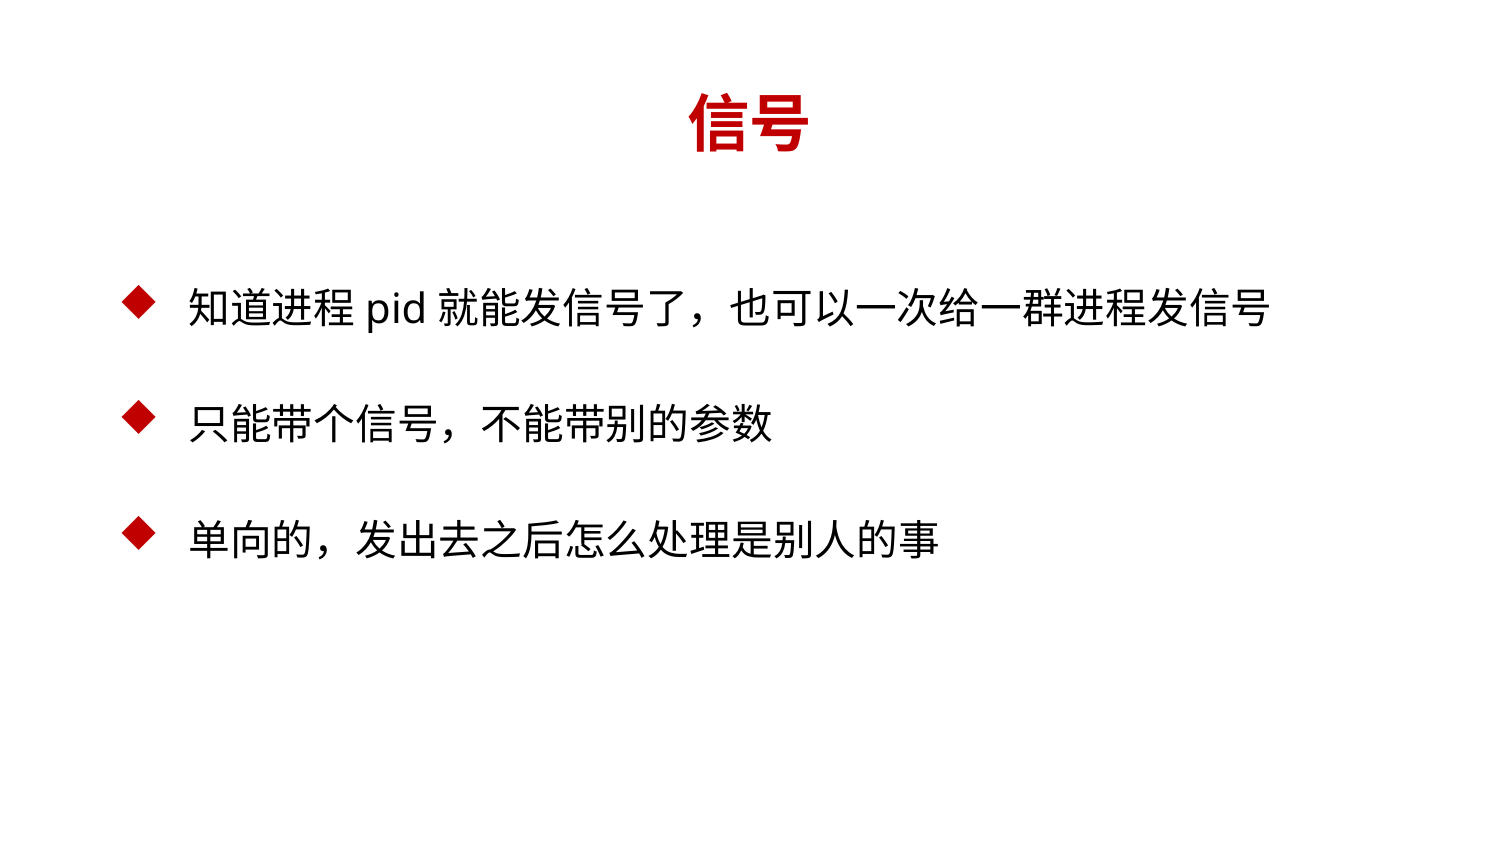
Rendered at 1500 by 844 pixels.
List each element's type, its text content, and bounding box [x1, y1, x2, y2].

list 知道进程pid就能发信号了，也可以一次给一群进程发信号 只能带个信号，不能带别的参数 单向的，发出去之后怎么处理是别人的事 [103, 224, 1397, 760]
title 信号 [103, 44, 1397, 208]
